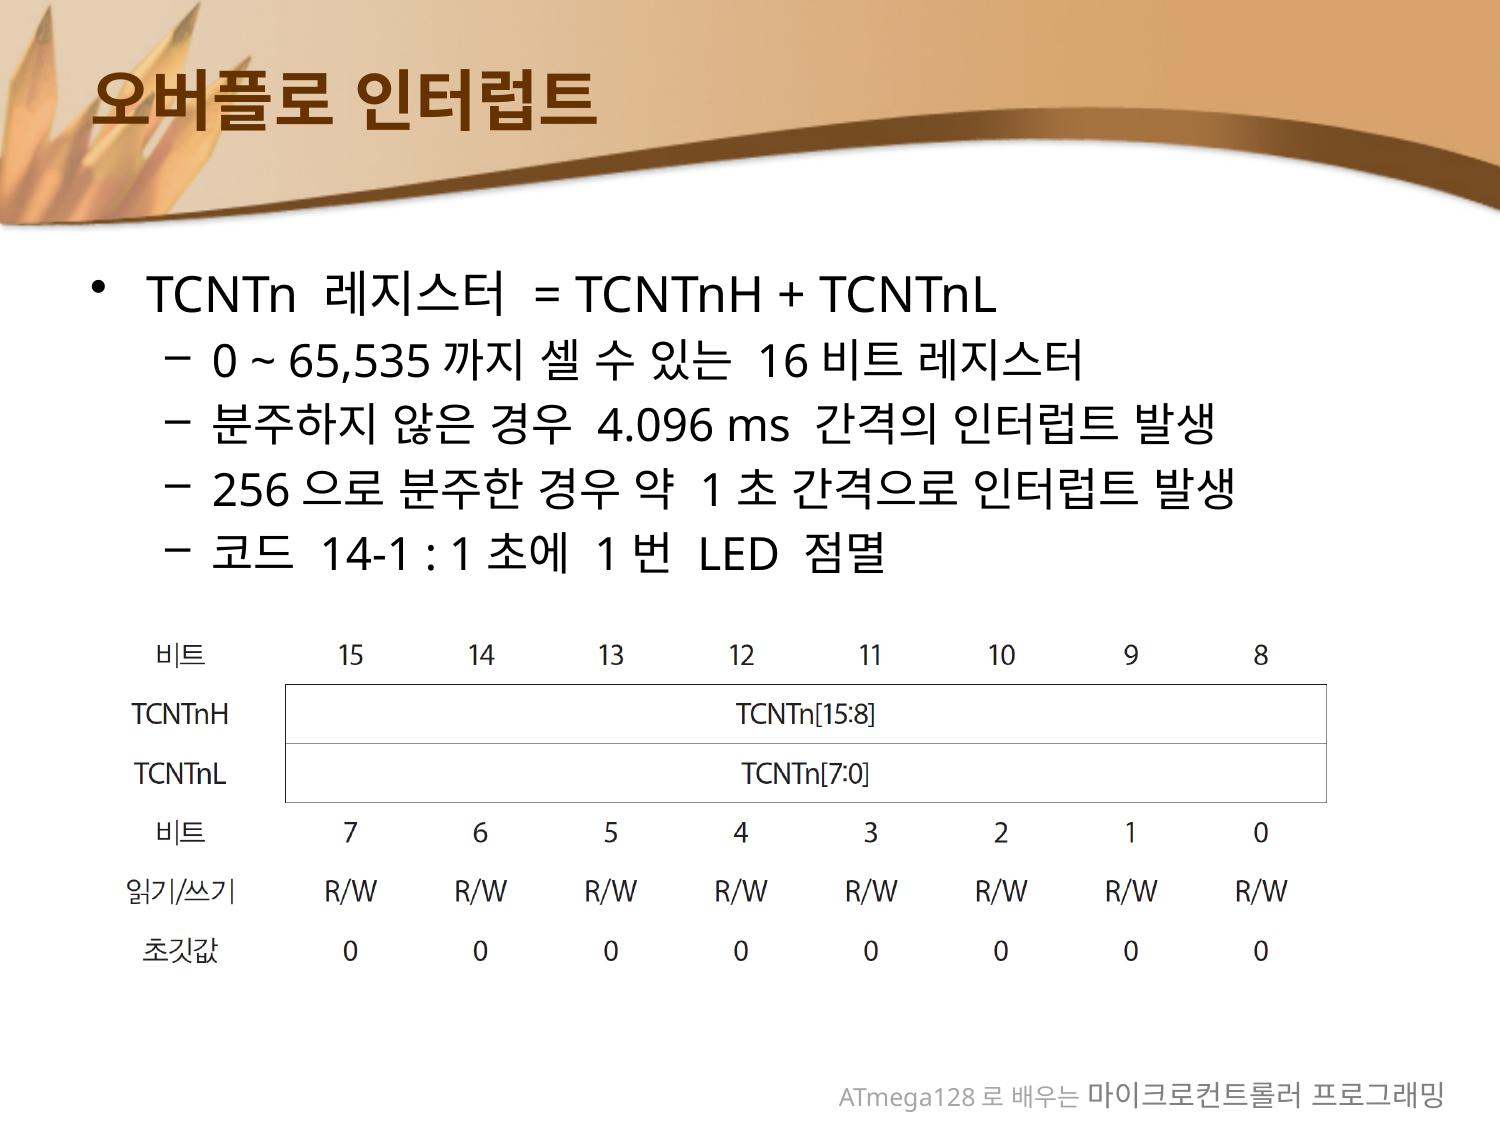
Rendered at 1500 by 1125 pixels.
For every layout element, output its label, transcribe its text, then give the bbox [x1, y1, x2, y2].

title 오버플로 인터럽트 [75, 47, 1376, 150]
picture [0, 0, 1500, 1125]
list TCNTn 레지스터 = TCNTnH + TCNTnL 0 ~ 65,535까지 셀 수 있는 16비트 레지스터 분주하지 않은 경우 4.096 ms 간격의 인터럽트 발생 256으로 분주한 경우 약 1초 간격으로 인터럽트 발생 코드 14-1 : 1초에 1번 LED 점멸 [75, 255, 1425, 1047]
